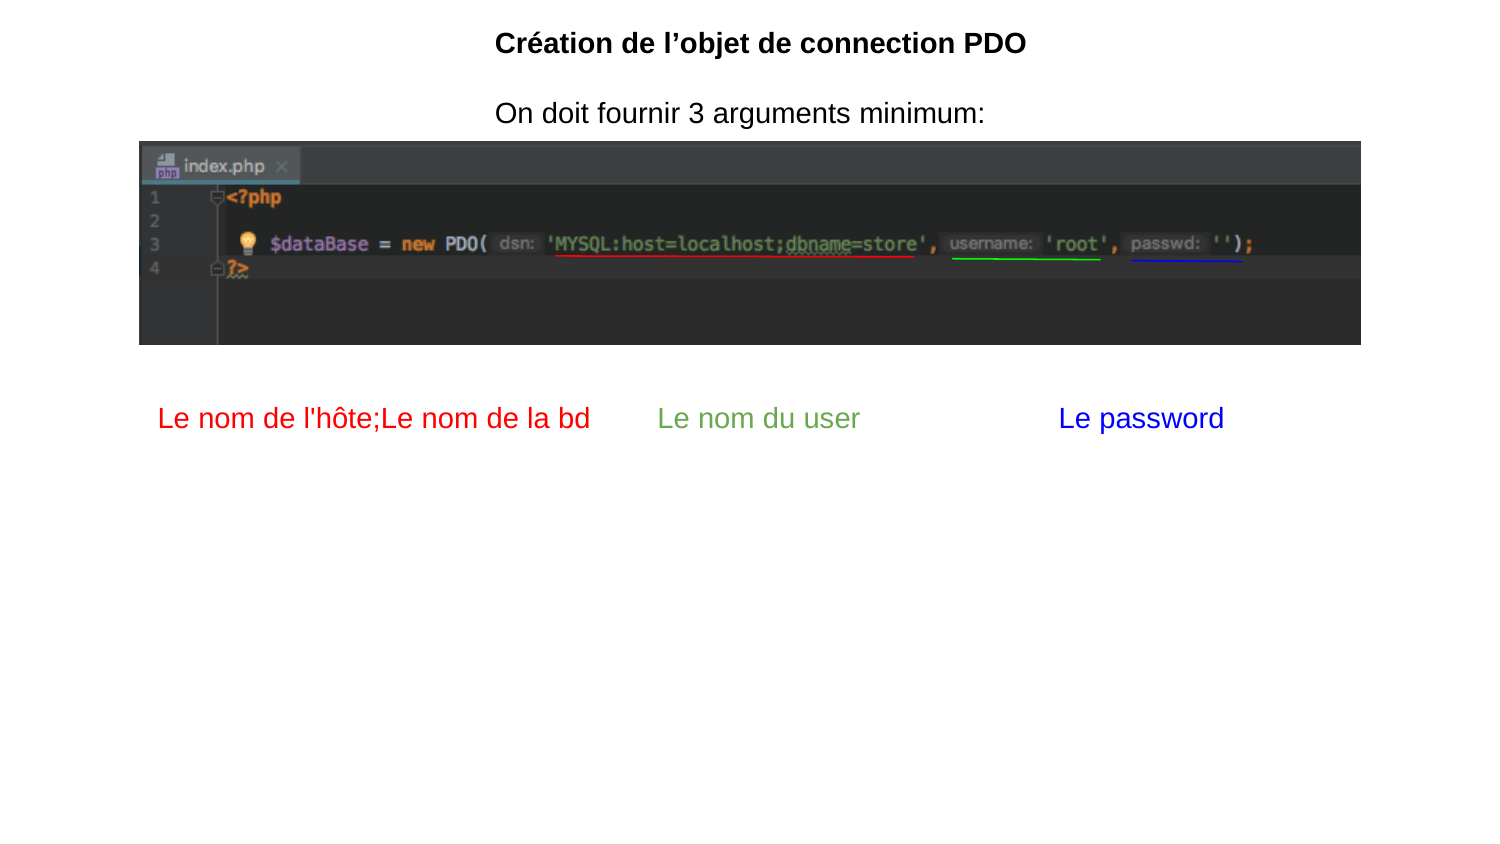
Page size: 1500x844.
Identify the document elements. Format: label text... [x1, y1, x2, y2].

picture [138, 141, 1362, 346]
text_box Création de l’objet de connection PDO On doit fournir 3 arguments minimum: [479, 9, 1086, 140]
text_box Le nom de l'hôte;Le nom de la bd Le nom du user Le password [142, 384, 1454, 491]
